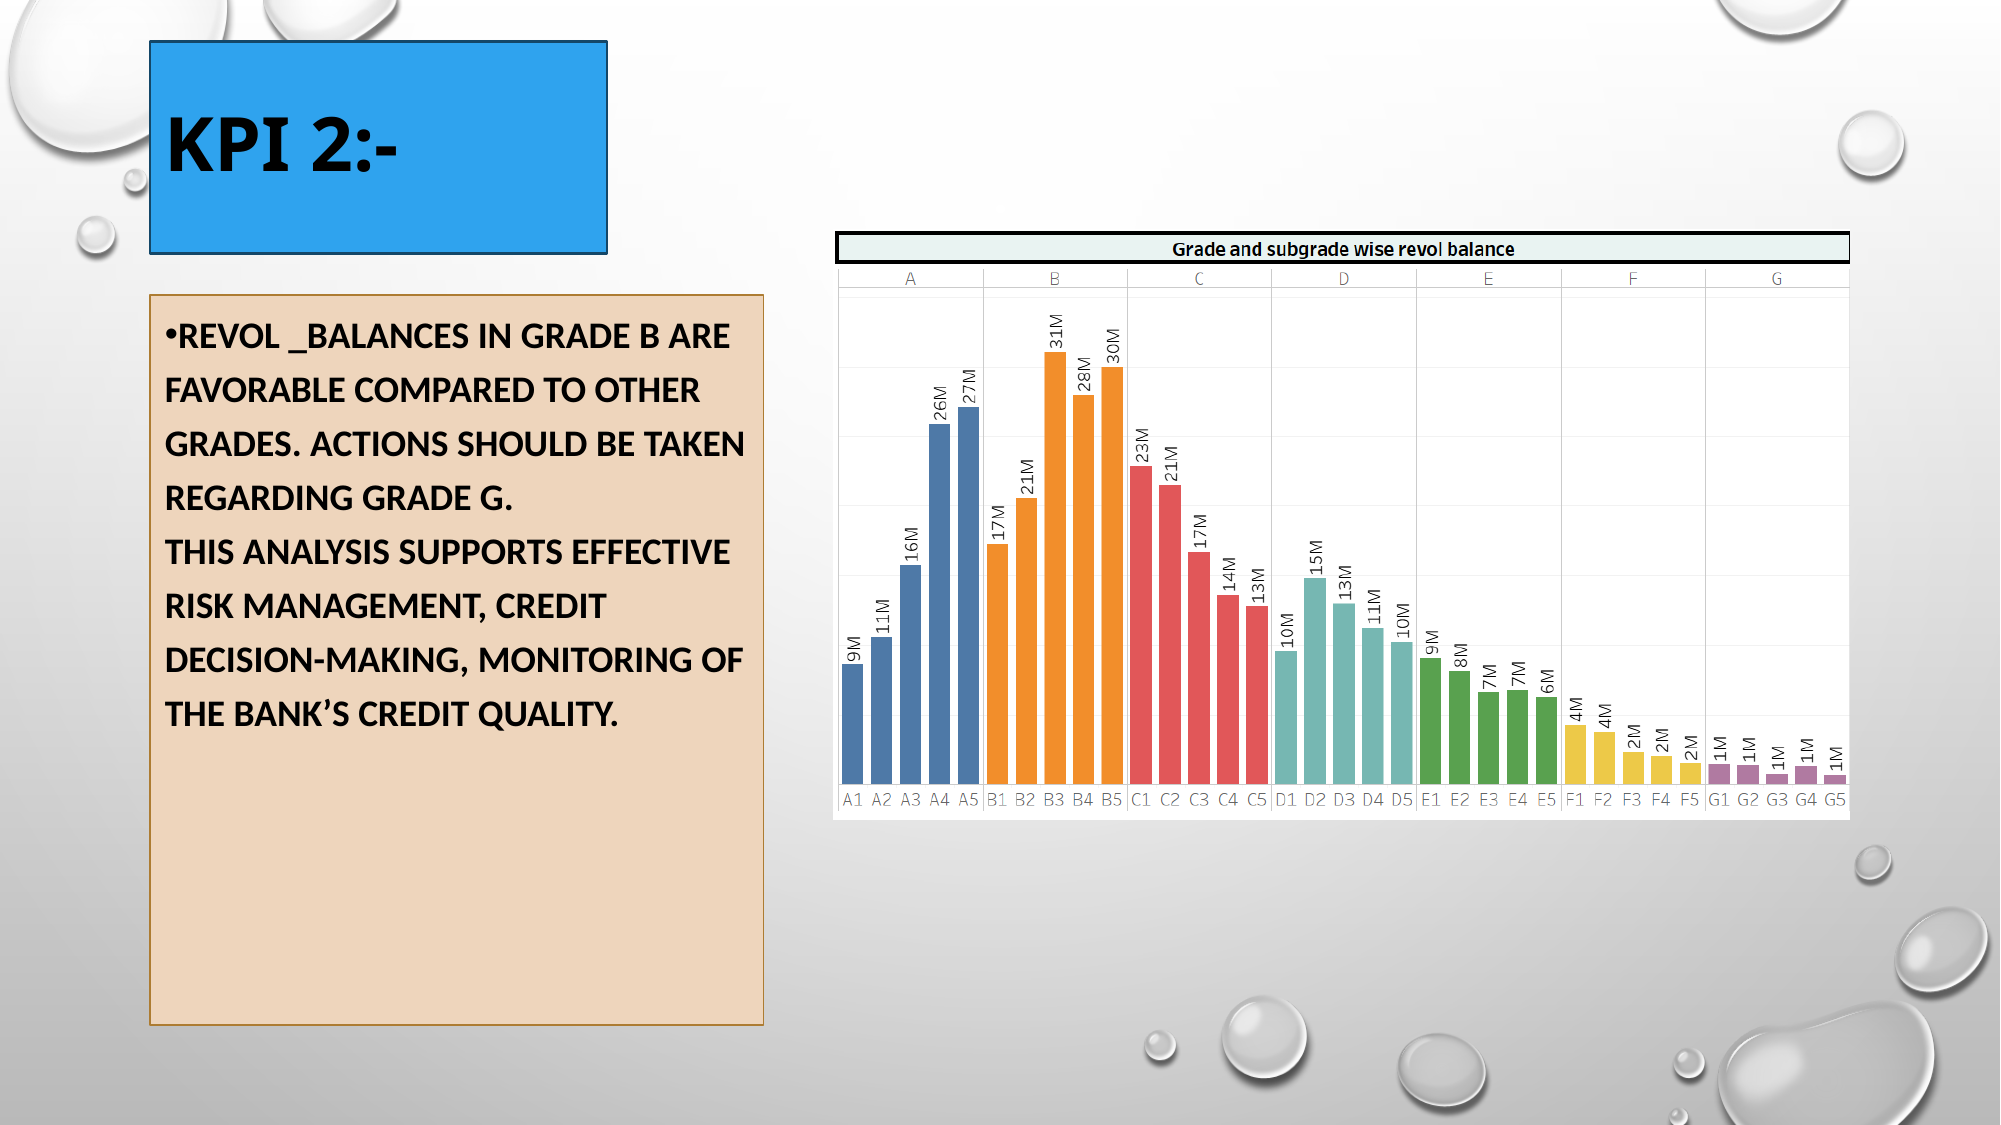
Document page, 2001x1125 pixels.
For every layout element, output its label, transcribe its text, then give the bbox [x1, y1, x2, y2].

list Revol _Balances in Grade B are favorable compared to other grades. Actions should be taken regarding Grade G. This Analysis Supports effective Risk Management, credit decision-making, monitoring of the bank’s credit quality. [149, 294, 764, 1026]
picture [0, 0, 2000, 1125]
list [832, 229, 1851, 821]
title KPI 2:- [149, 40, 608, 255]
